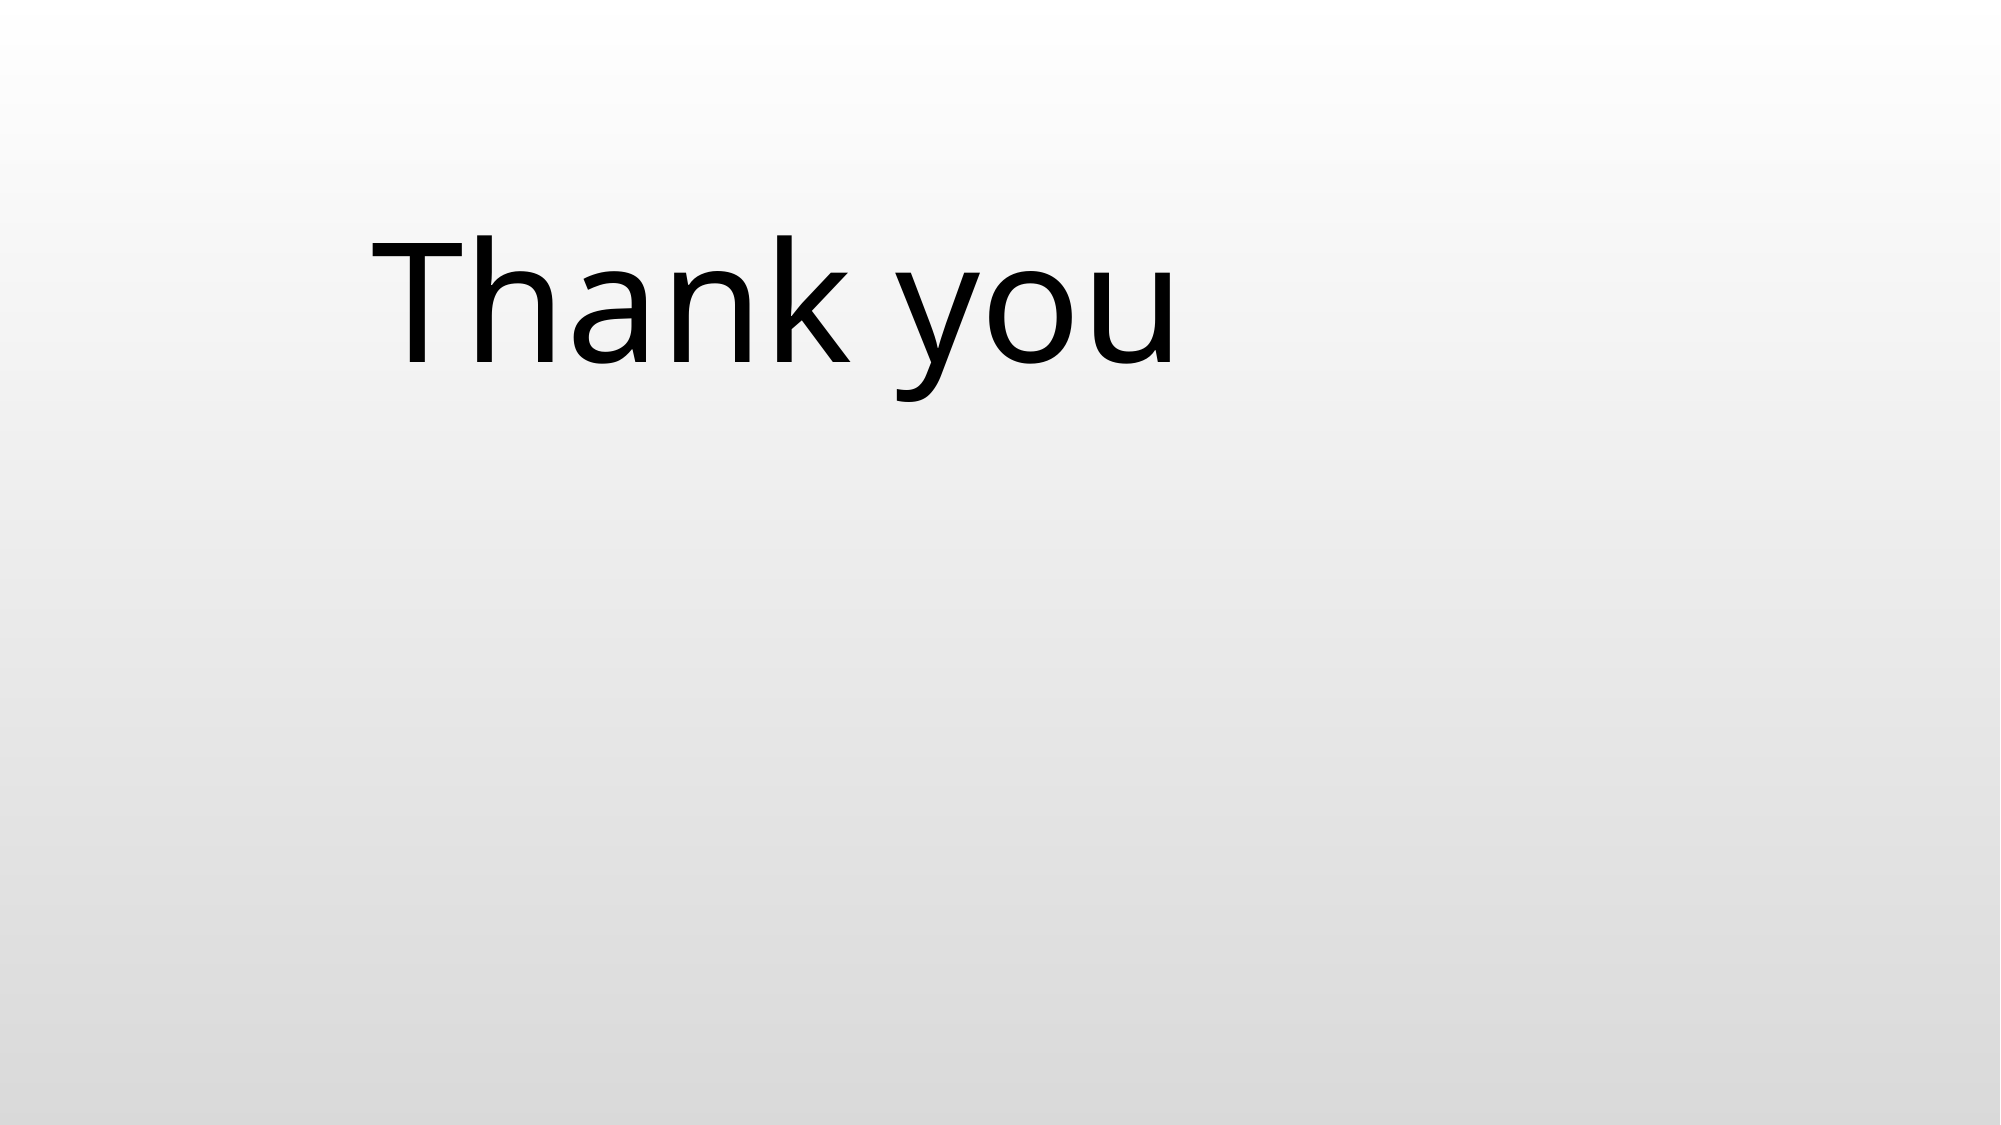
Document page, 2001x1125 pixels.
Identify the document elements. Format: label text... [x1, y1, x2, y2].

text_box Thank you [356, 188, 1644, 403]
